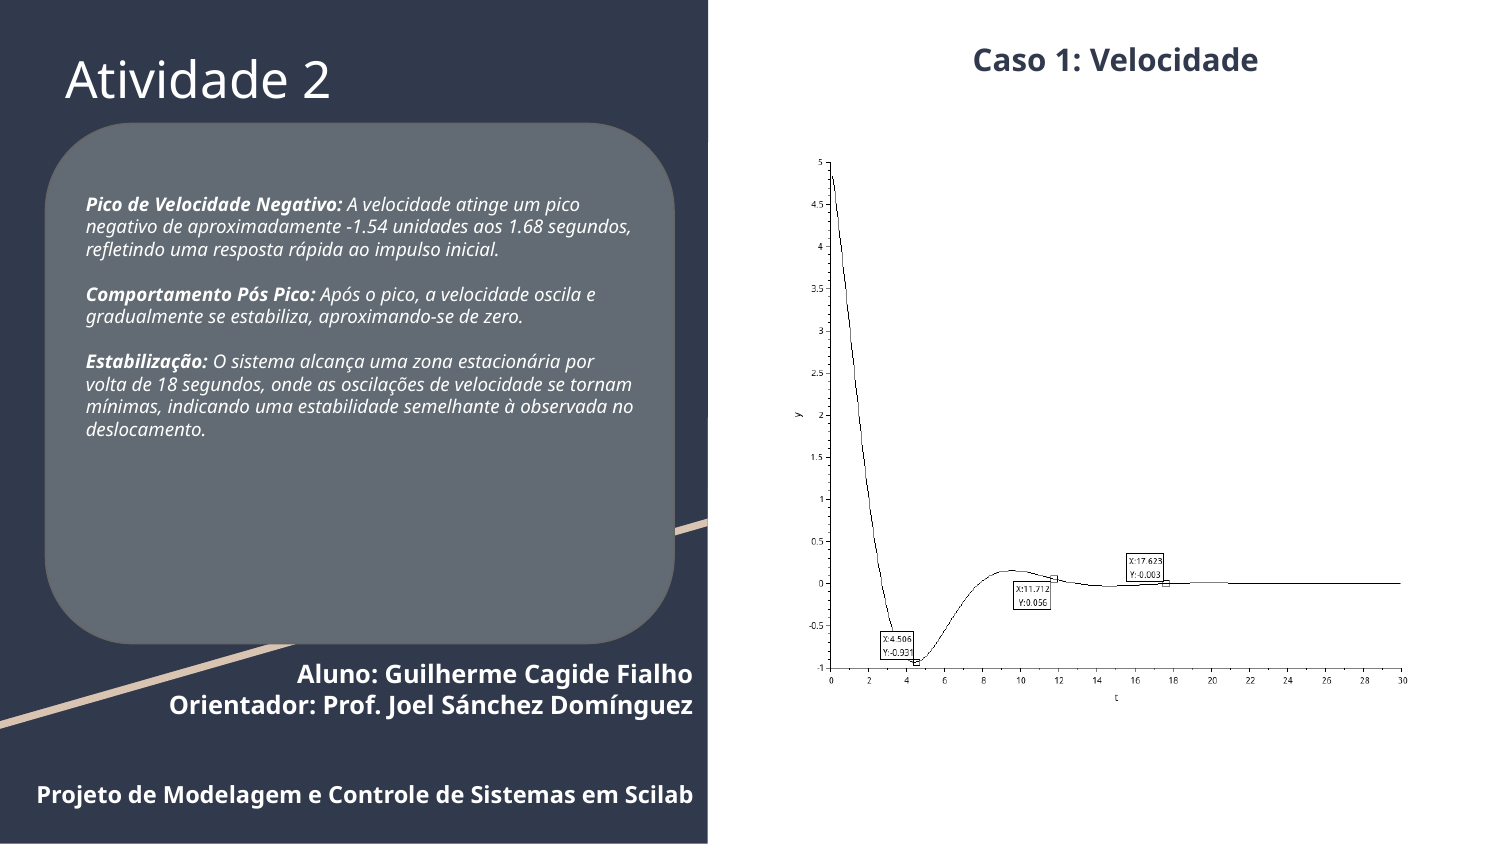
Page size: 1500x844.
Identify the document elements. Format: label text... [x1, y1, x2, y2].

title Aluno: Guilherme Cagide Fialho Orientador: Prof. Joel Sánchez Domı́nguez Projeto de Modelagem e Controle de Sistemas em Scilab [0, 643, 709, 844]
picture [735, 72, 1498, 792]
text_box Pico de Velocidade Negativo: A velocidade atinge um pico negativo de aproximadamente -1.54 unidades aos 1.68 segundos, refletindo uma resposta rápida ao impulso inicial. Comportamento Pós Pico: Após o pico, a velocidade oscila e gradualmente se estabiliza, aproximando-se de zero. Estabilização: O sistema alcança uma zona estacionária por volta de 18 segundos, onde as oscilações de velocidade se tornam mínimas, indicando uma estabilidade semelhante à observada no deslocamento. [45, 124, 675, 643]
list Caso 1: Velocidade [761, 19, 1471, 70]
title Atividade 2 [50, 31, 659, 124]
